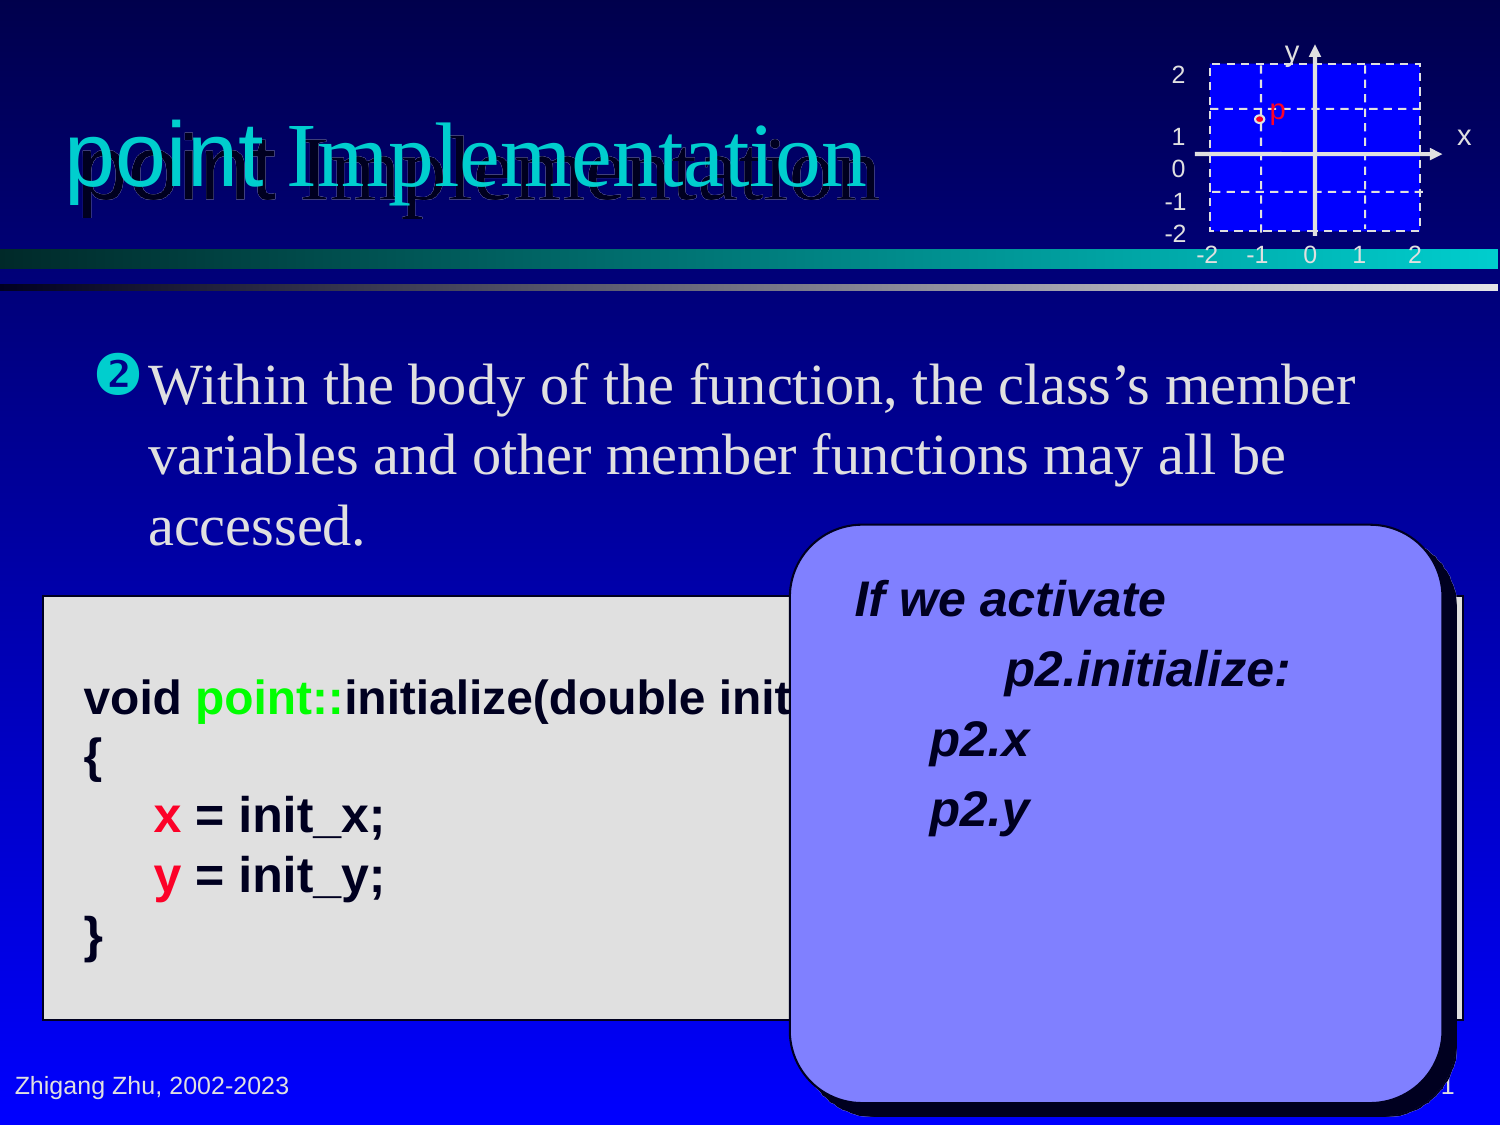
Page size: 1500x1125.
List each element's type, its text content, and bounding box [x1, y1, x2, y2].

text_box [1149, 24, 1488, 277]
title point Implementation [49, 55, 1144, 245]
text_box [790, 1037, 1443, 1104]
text_box If we activate p2.initialize: p2.x p2.y [839, 559, 1485, 594]
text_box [42, 596, 1489, 1030]
list Within the body of the function, the class’s member variables and other member functions may all be accessed. [76, 338, 1421, 477]
text_box [789, 524, 1432, 594]
